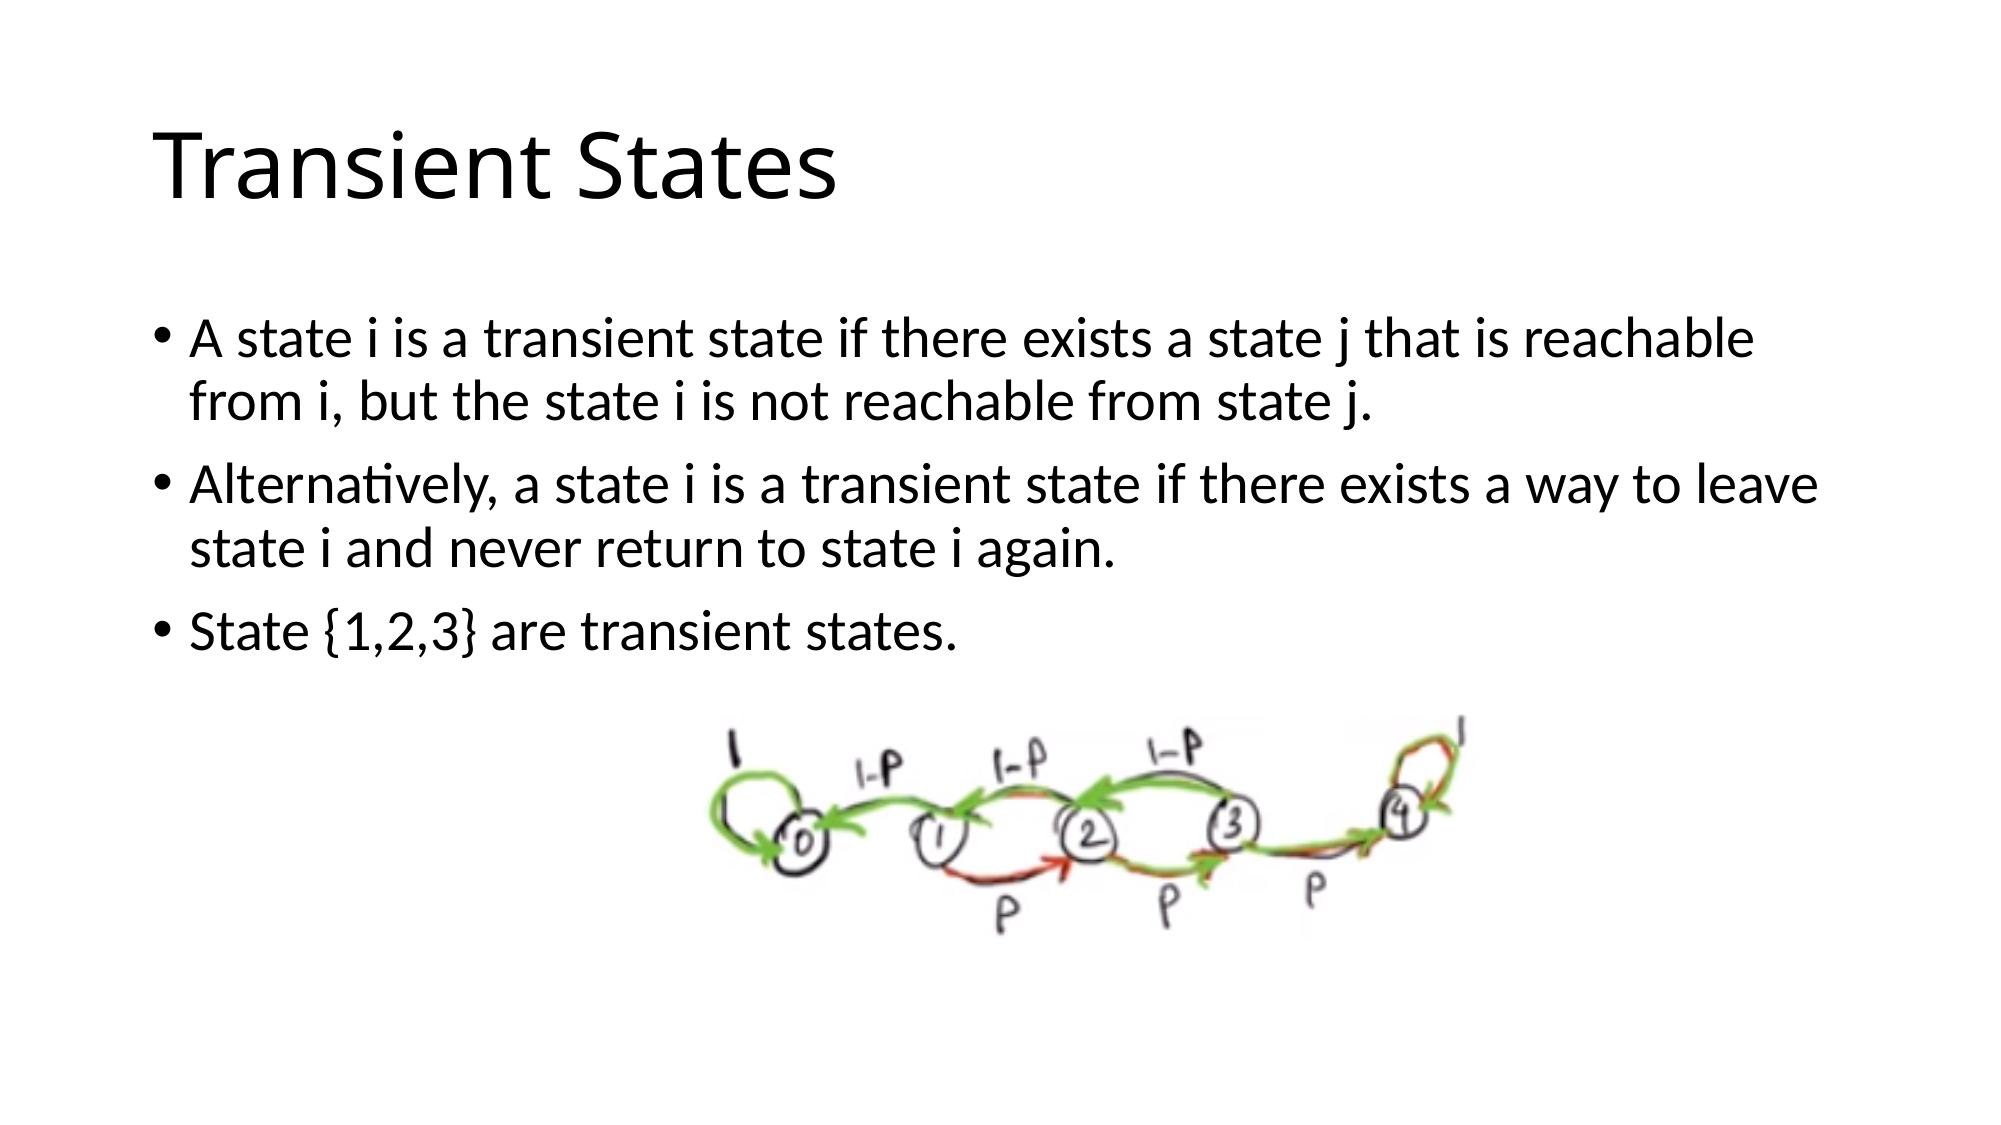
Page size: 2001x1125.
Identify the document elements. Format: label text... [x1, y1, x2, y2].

picture [680, 714, 1572, 941]
title Transient States [137, 59, 1863, 278]
list A state i is a transient state if there exists a state j that is reachable from i, but the state i is not reachable from state j. Alternatively, a state i is a transient state if there exists a way to leave state i and never return to state i again. State {1,2,3} are transient states. [137, 299, 1863, 1014]
